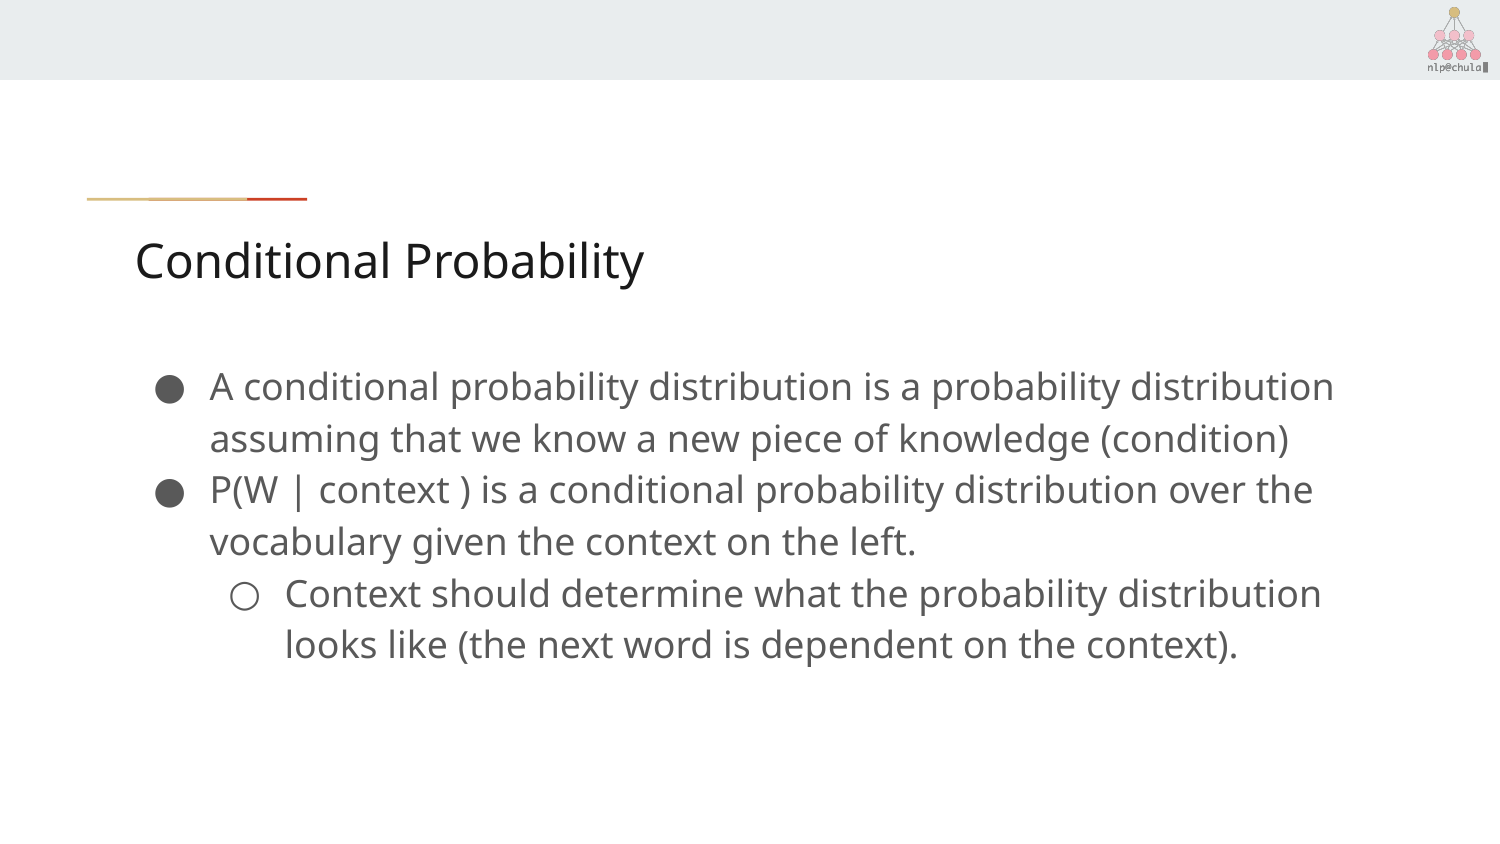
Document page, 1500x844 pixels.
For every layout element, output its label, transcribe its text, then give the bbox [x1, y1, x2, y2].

picture [1428, 7, 1488, 73]
list A conditional probability distribution is a probability distribution assuming that we know a new piece of knowledge (condition) P(W | context ) is a conditional probability distribution over the vocabulary given the context on the left. Context should determine what the probability distribution looks like (the next word is dependent on the context). [119, 341, 1381, 755]
title Conditional Probability [119, 216, 1381, 305]
